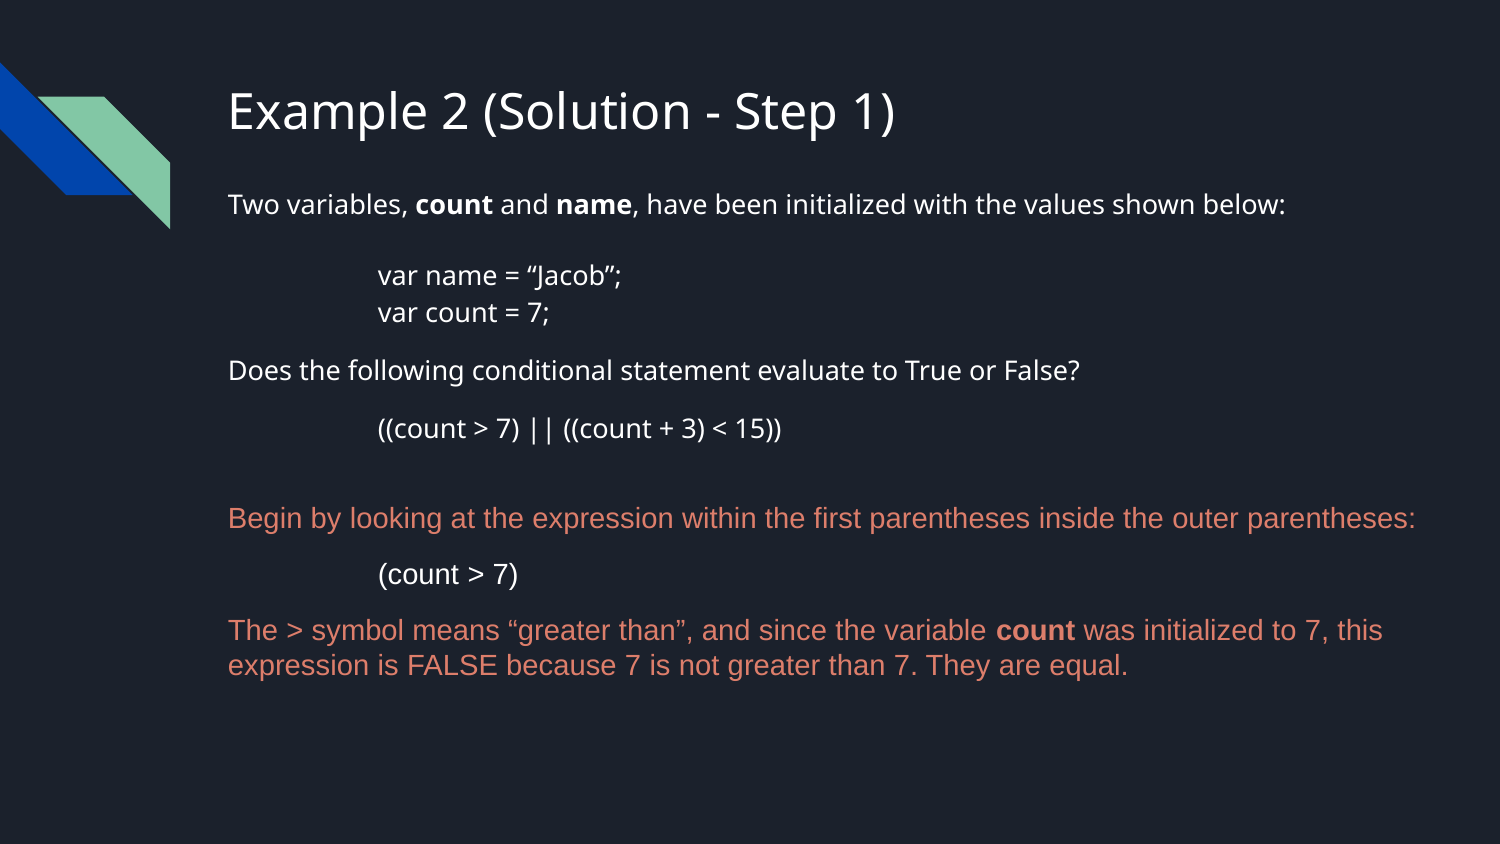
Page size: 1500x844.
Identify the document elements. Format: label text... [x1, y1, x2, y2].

title Example 2 (Solution - Step 1) [212, 64, 1368, 167]
text_box Begin by looking at the expression within the first parentheses inside the outer parentheses: (count > 7) The > symbol means “greater than”, and since the variable count was initialized to 7, this expression is FALSE because 7 is not greater than 7. They are equal. [212, 484, 1459, 783]
list Two variables, count and name, have been initialized with the values shown below: var name = “Jacob”; var count = 7; Does the following conditional statement evaluate to True or False? ((count > 7) || ((count + 3) < 15)) [212, 167, 1368, 484]
